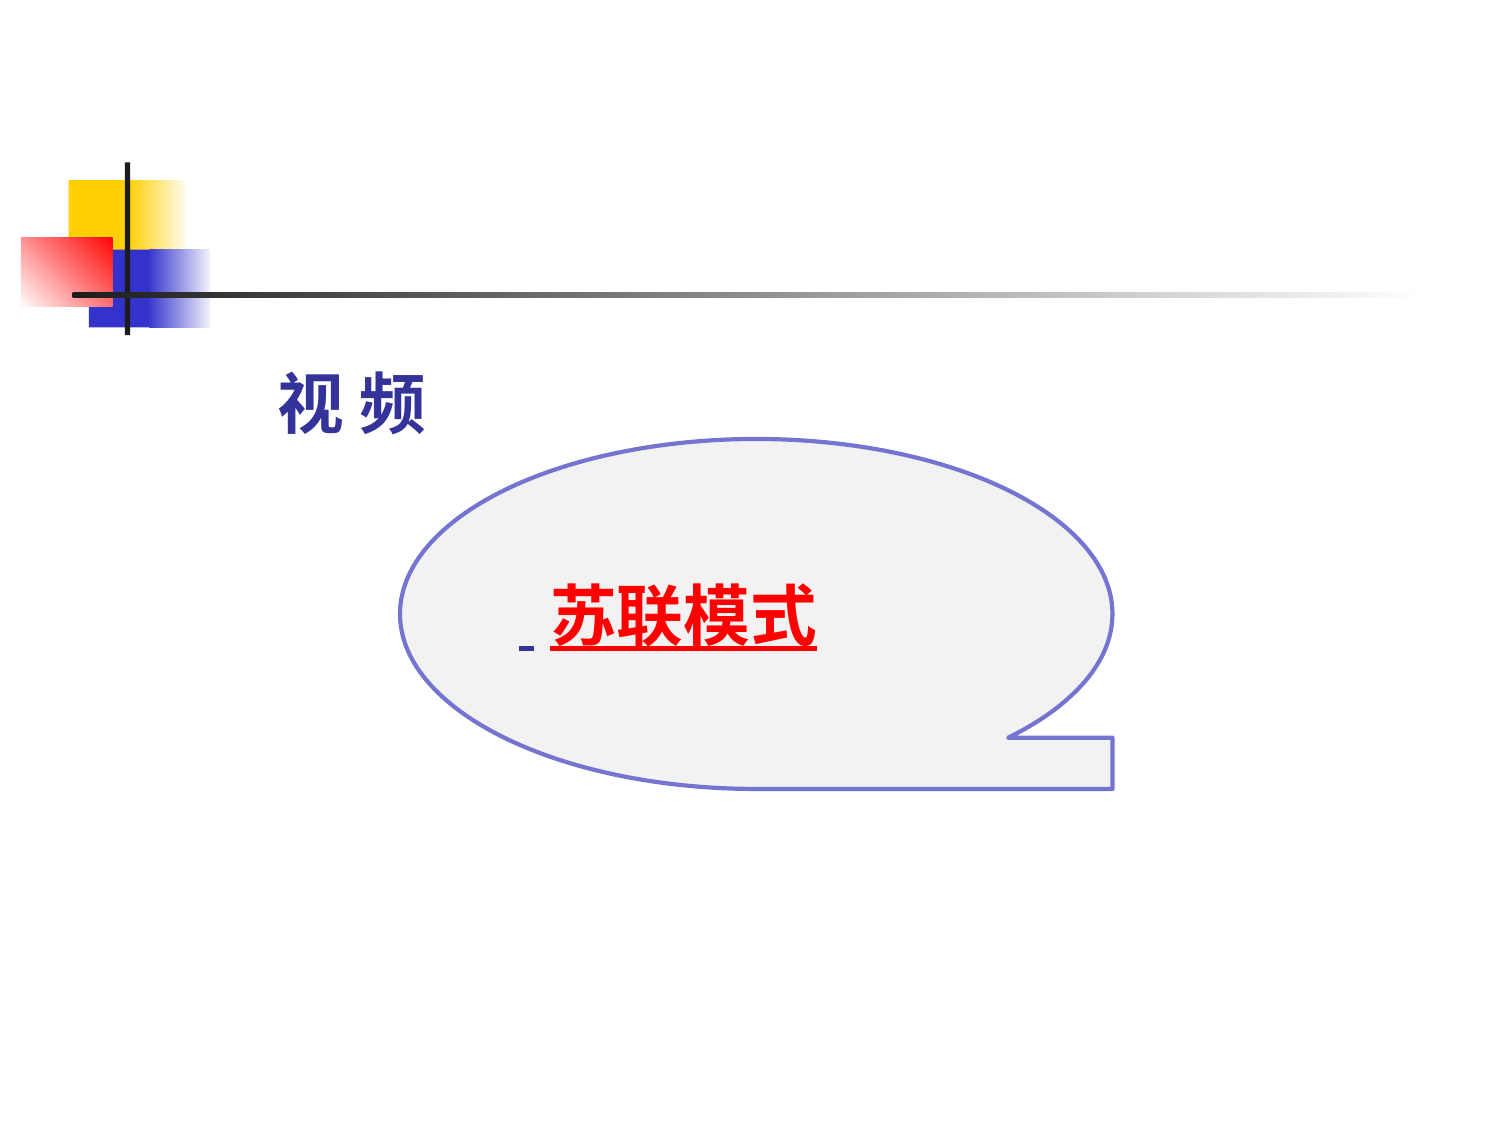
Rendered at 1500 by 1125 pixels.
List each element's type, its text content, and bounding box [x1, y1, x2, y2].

text_box 视 频 [262, 354, 463, 450]
text_box 苏联模式 [397, 436, 1115, 792]
